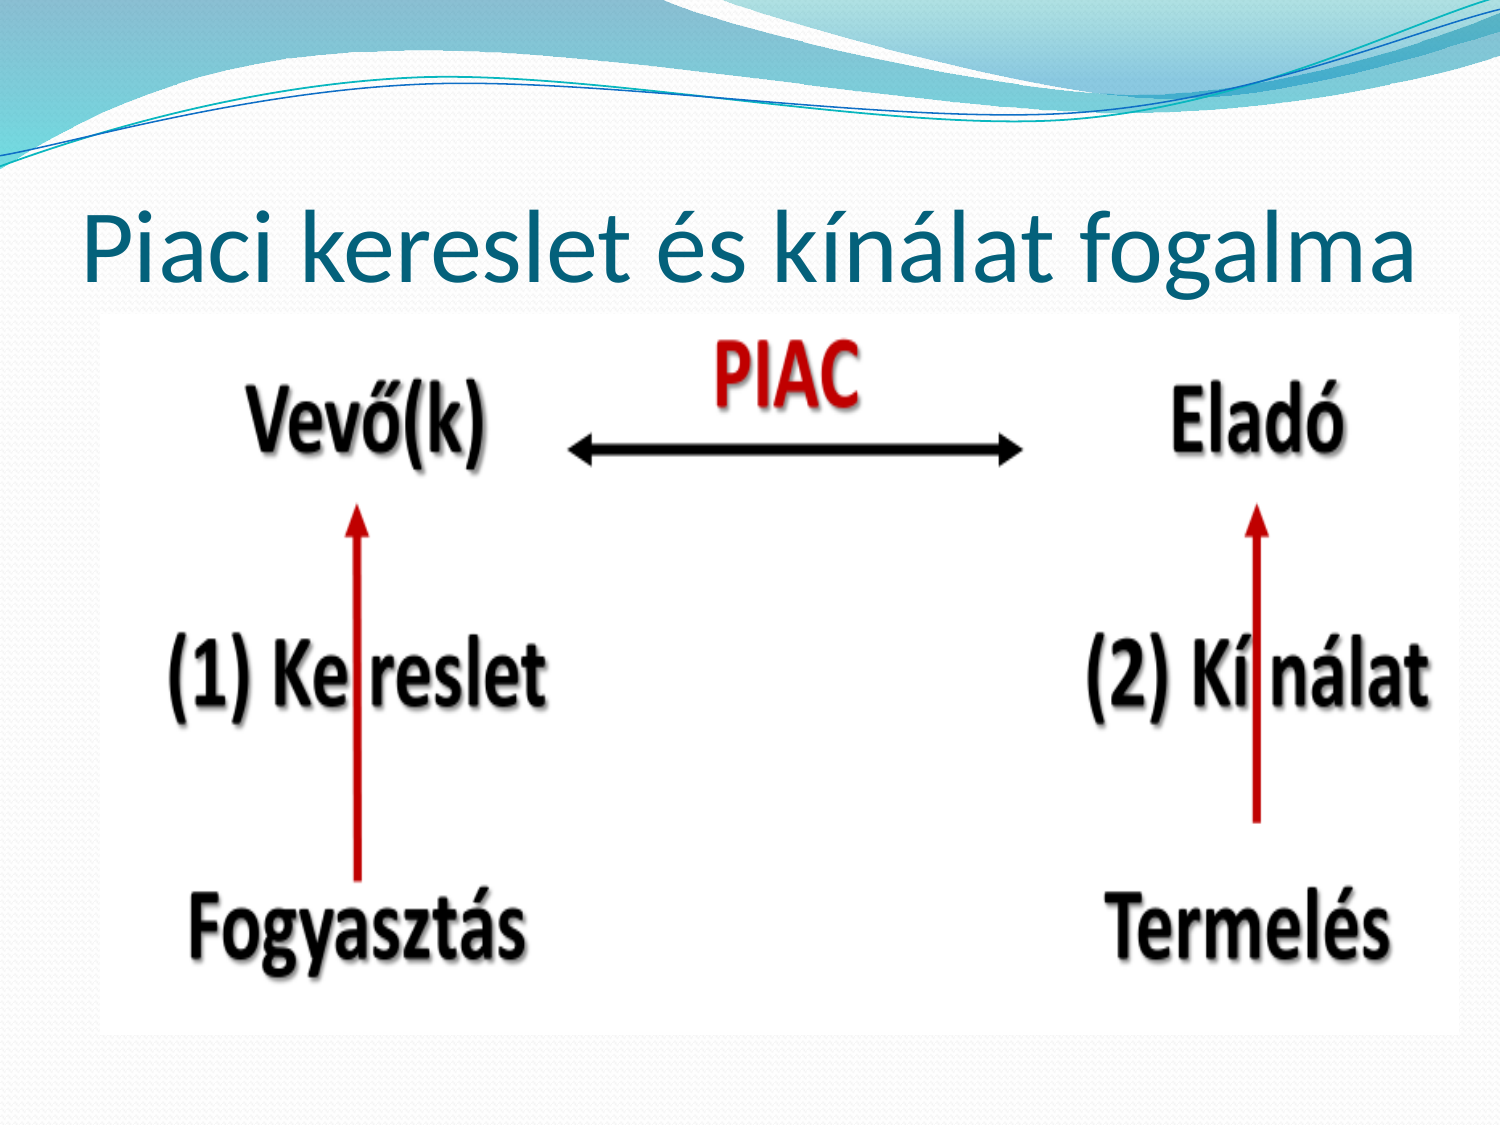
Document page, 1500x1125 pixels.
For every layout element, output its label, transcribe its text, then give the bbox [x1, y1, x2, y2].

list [100, 314, 1459, 1036]
title Piaci kereslet és kínálat fogalma [75, 115, 1425, 303]
